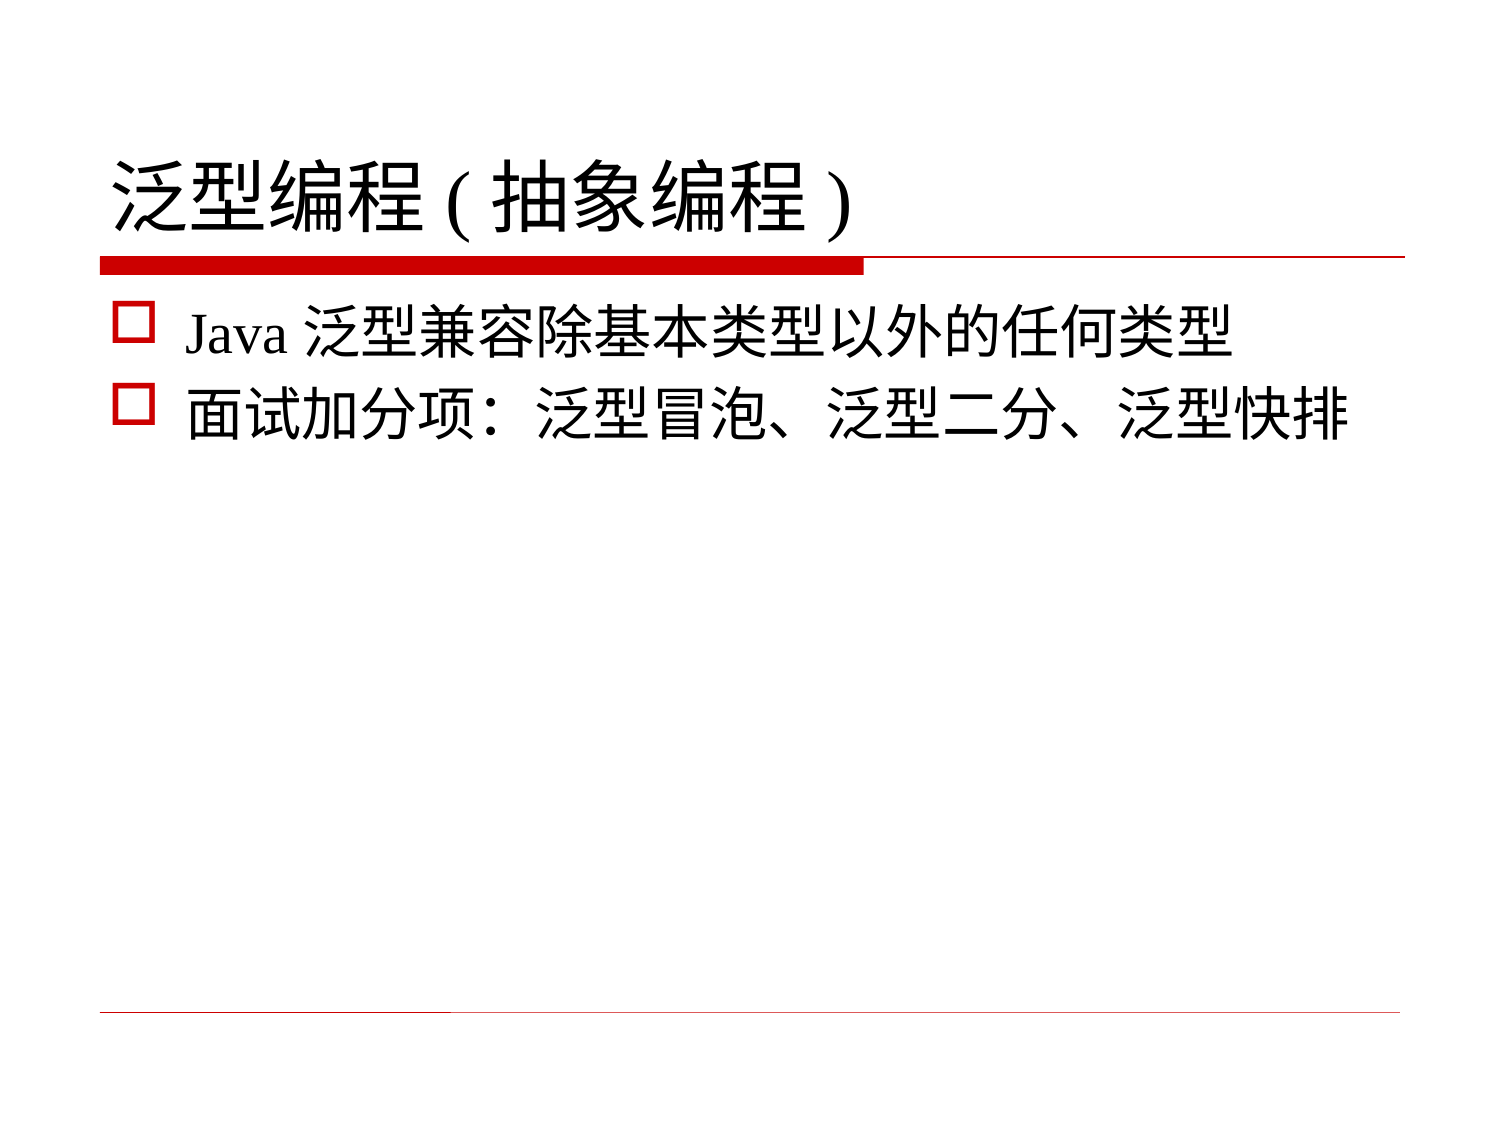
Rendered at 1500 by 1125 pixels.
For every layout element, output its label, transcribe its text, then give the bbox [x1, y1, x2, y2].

list Java泛型兼容除基本类型以外的任何类型 面试加分项：泛型冒泡、泛型二分、泛型快排 [92, 287, 1406, 988]
title 泛型编程(抽象编程) [94, 50, 1407, 250]
